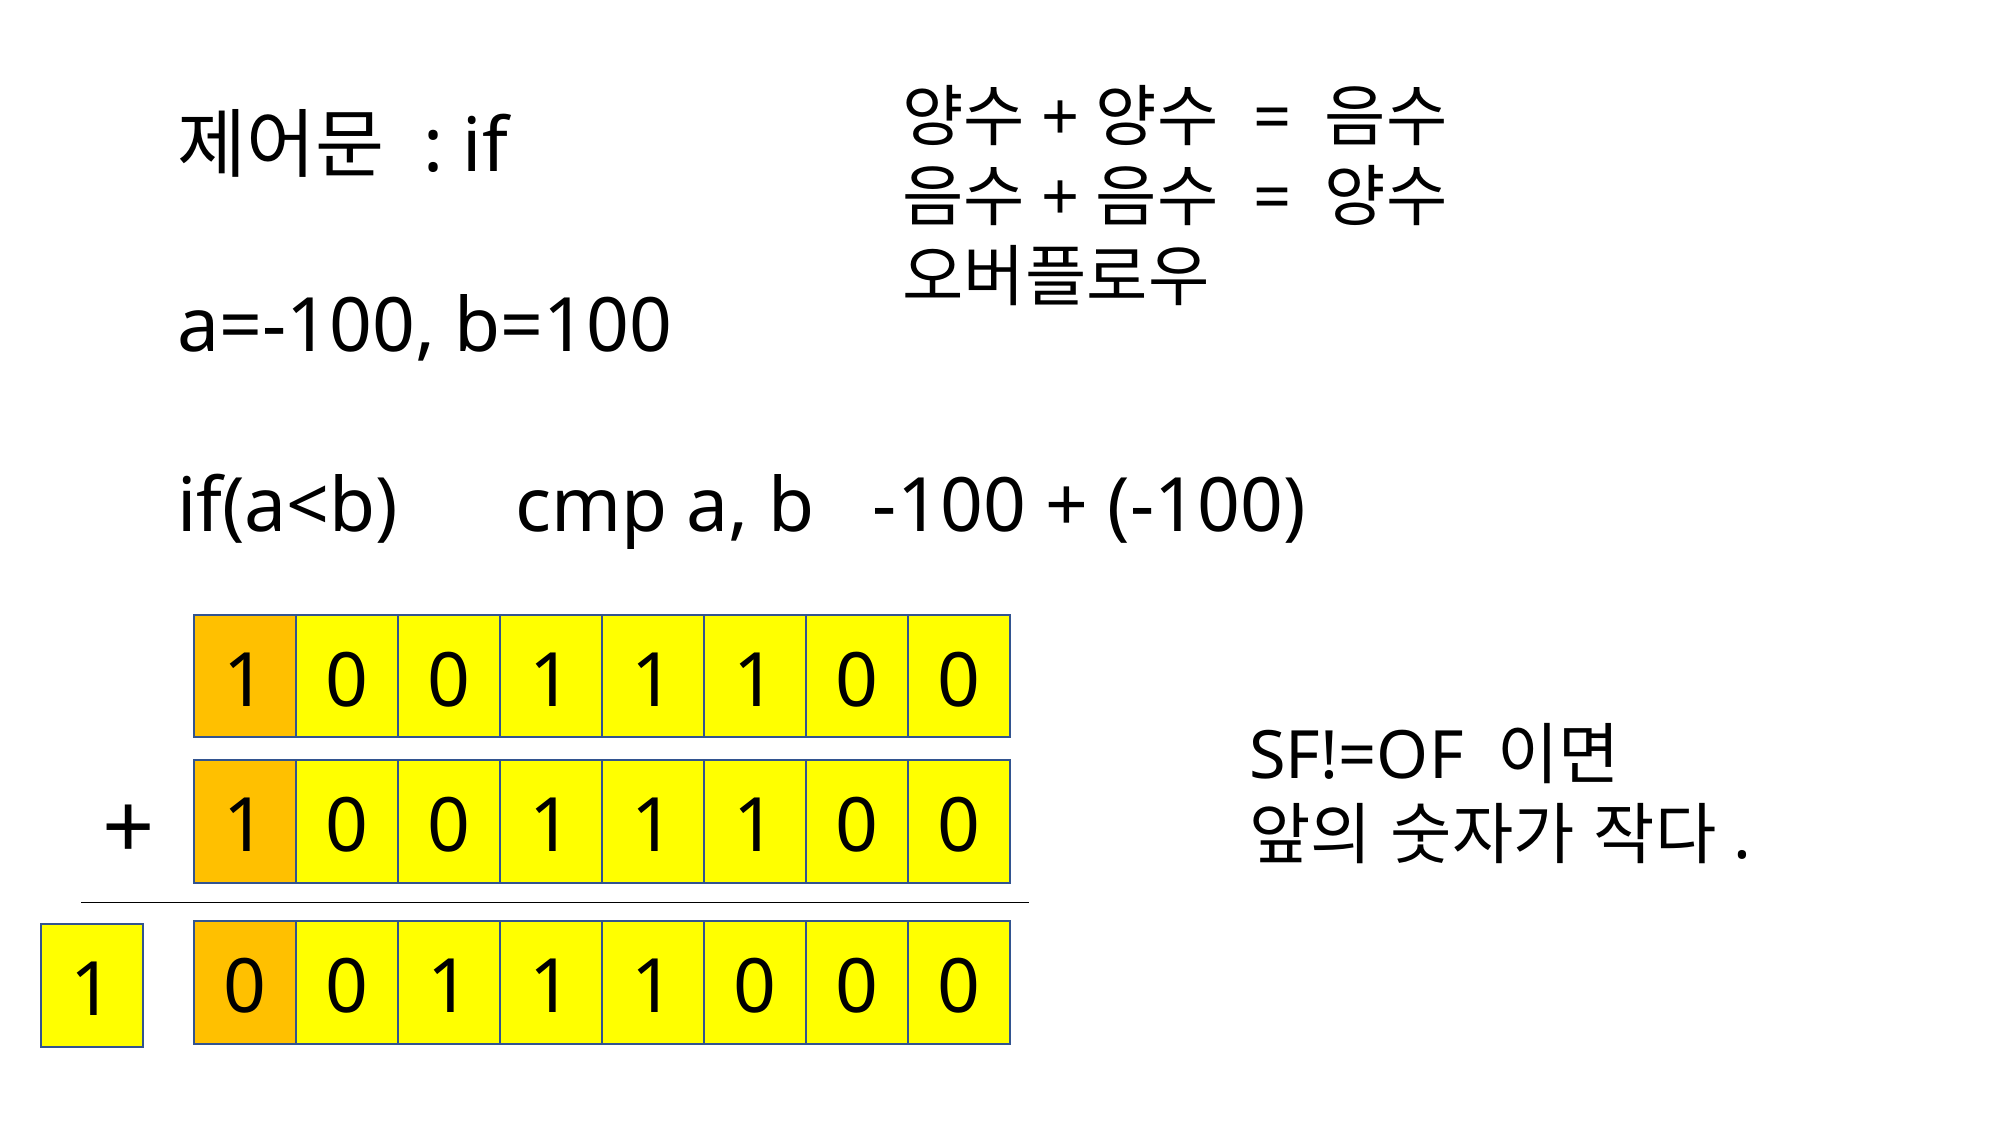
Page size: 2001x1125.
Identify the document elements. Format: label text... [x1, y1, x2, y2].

text_box 0 [295, 920, 397, 1045]
text_box 0 [703, 920, 805, 1045]
text_box SF!=OF 이면 앞의 숫자가 작다. [1234, 704, 1767, 879]
text_box 1 [703, 614, 805, 738]
text_box 1 [193, 759, 295, 884]
text_box 양수+양수 = 음수 음수+음수 = 양수 오버플로우 [887, 66, 1463, 322]
text_box 0 [295, 614, 397, 738]
text_box 0 [907, 759, 1011, 884]
text_box 1 [499, 920, 601, 1045]
text_box 1 [499, 614, 601, 738]
text_box 제어문 : if a=-100, b=100 if(a<b) cmp a, b -100 + (-100) [162, 89, 1323, 555]
text_box 1 [499, 759, 601, 884]
text_box 0 [397, 759, 499, 884]
text_box 0 [397, 614, 499, 738]
text_box 0 [907, 920, 1011, 1045]
text_box 1 [397, 920, 499, 1045]
text_box 0 [805, 920, 907, 1045]
text_box 1 [193, 614, 295, 738]
text_box 0 [907, 614, 1011, 738]
text_box 1 [601, 920, 703, 1045]
text_box 0 [805, 614, 907, 738]
text_box 1 [601, 614, 703, 738]
text_box 0 [295, 759, 397, 884]
text_box 1 [40, 923, 144, 1048]
text_box 0 [193, 920, 295, 1045]
text_box + [87, 760, 170, 886]
text_box 0 [805, 759, 907, 884]
text_box 1 [601, 759, 703, 884]
text_box 1 [703, 759, 805, 884]
